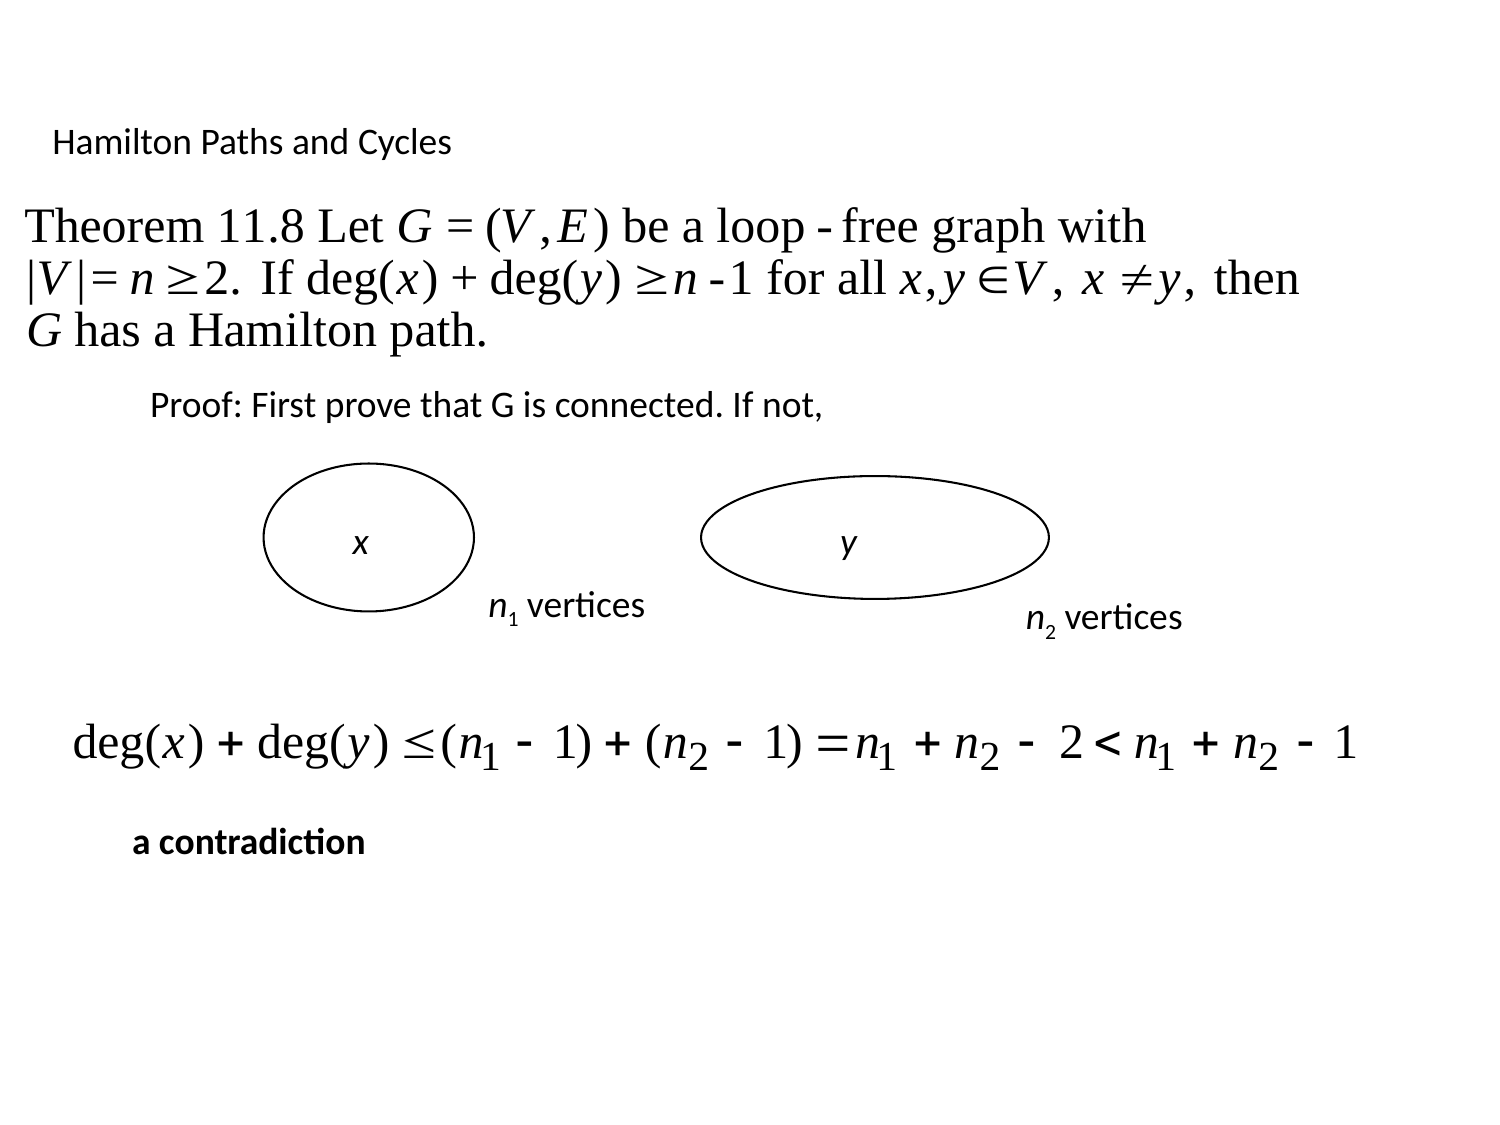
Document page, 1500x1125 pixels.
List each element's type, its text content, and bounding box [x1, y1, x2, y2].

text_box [67, 715, 1434, 890]
text_box y [825, 510, 872, 570]
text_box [21, 203, 1434, 376]
text_box [701, 476, 1049, 599]
text_box n1 vertices [473, 572, 661, 639]
text_box Proof: First prove that G is connected. If not, [135, 383, 839, 433]
text_box [263, 463, 474, 612]
text_box Hamilton Paths and Cycles [37, 110, 468, 170]
text_box x [337, 510, 385, 570]
text_box n2 vertices [1011, 585, 1199, 651]
